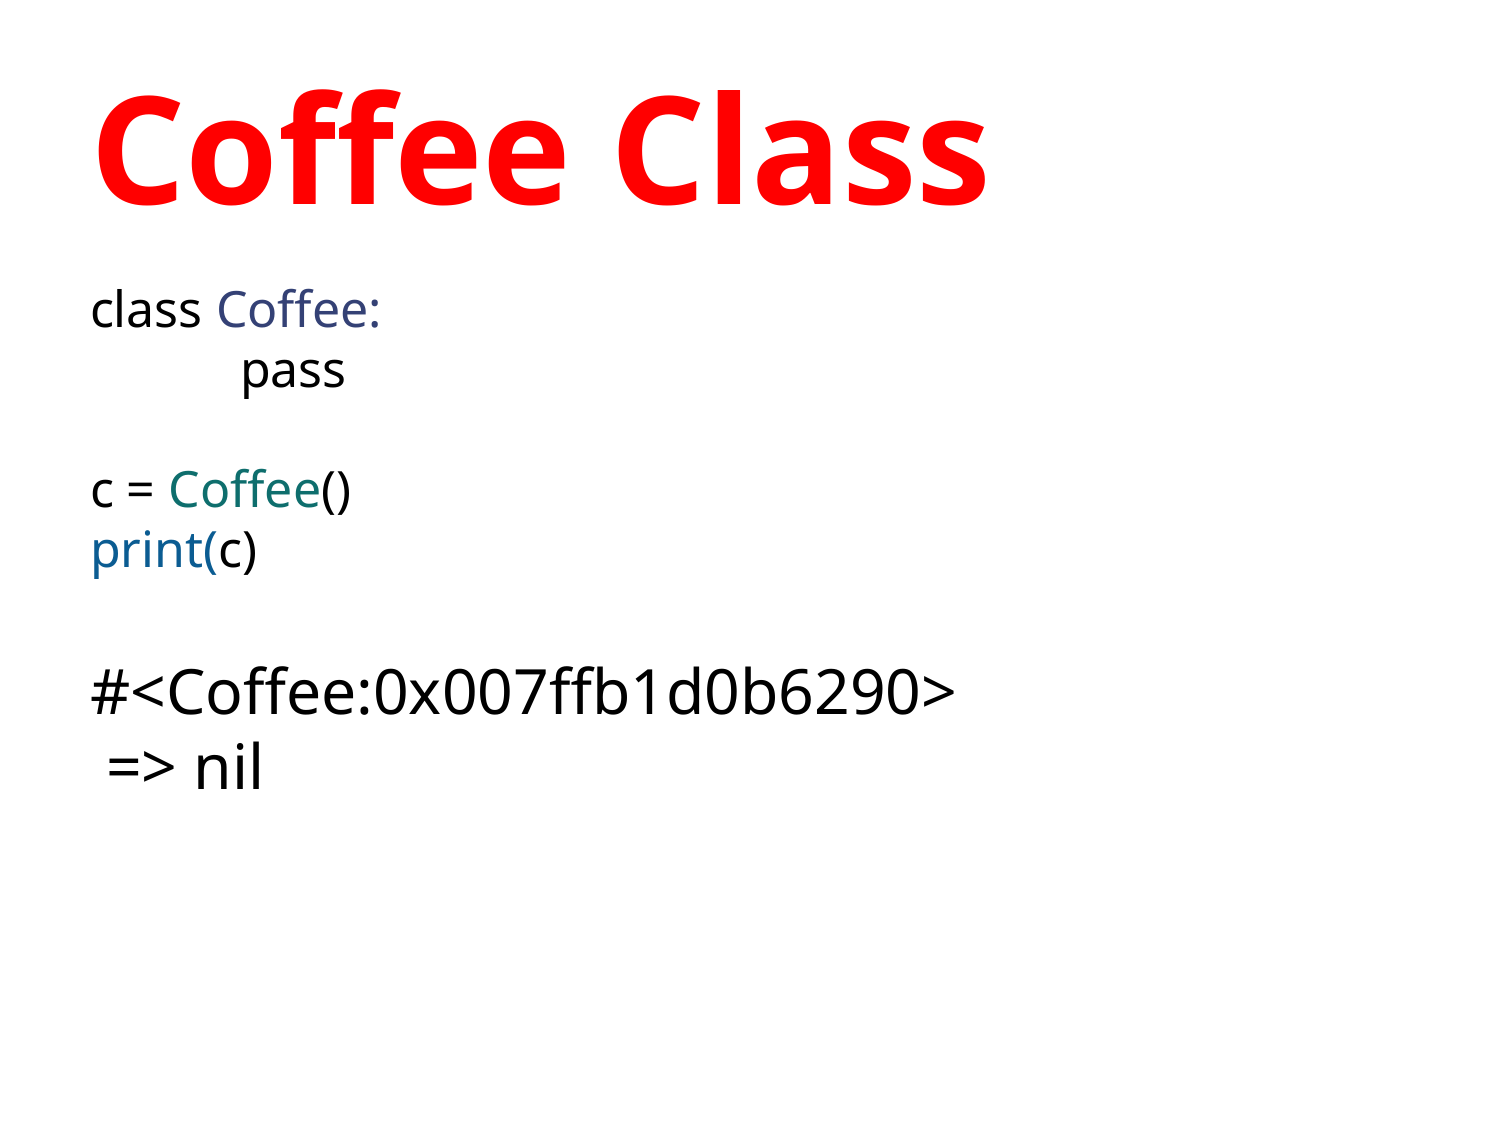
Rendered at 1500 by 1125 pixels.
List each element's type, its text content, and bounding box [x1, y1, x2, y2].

title Coffee Class [75, 45, 1425, 250]
list class Coffee: pass c = Coffee() print(c) #<Coffee:0x007ffb1d0b6290> => nil [75, 262, 1425, 1078]
